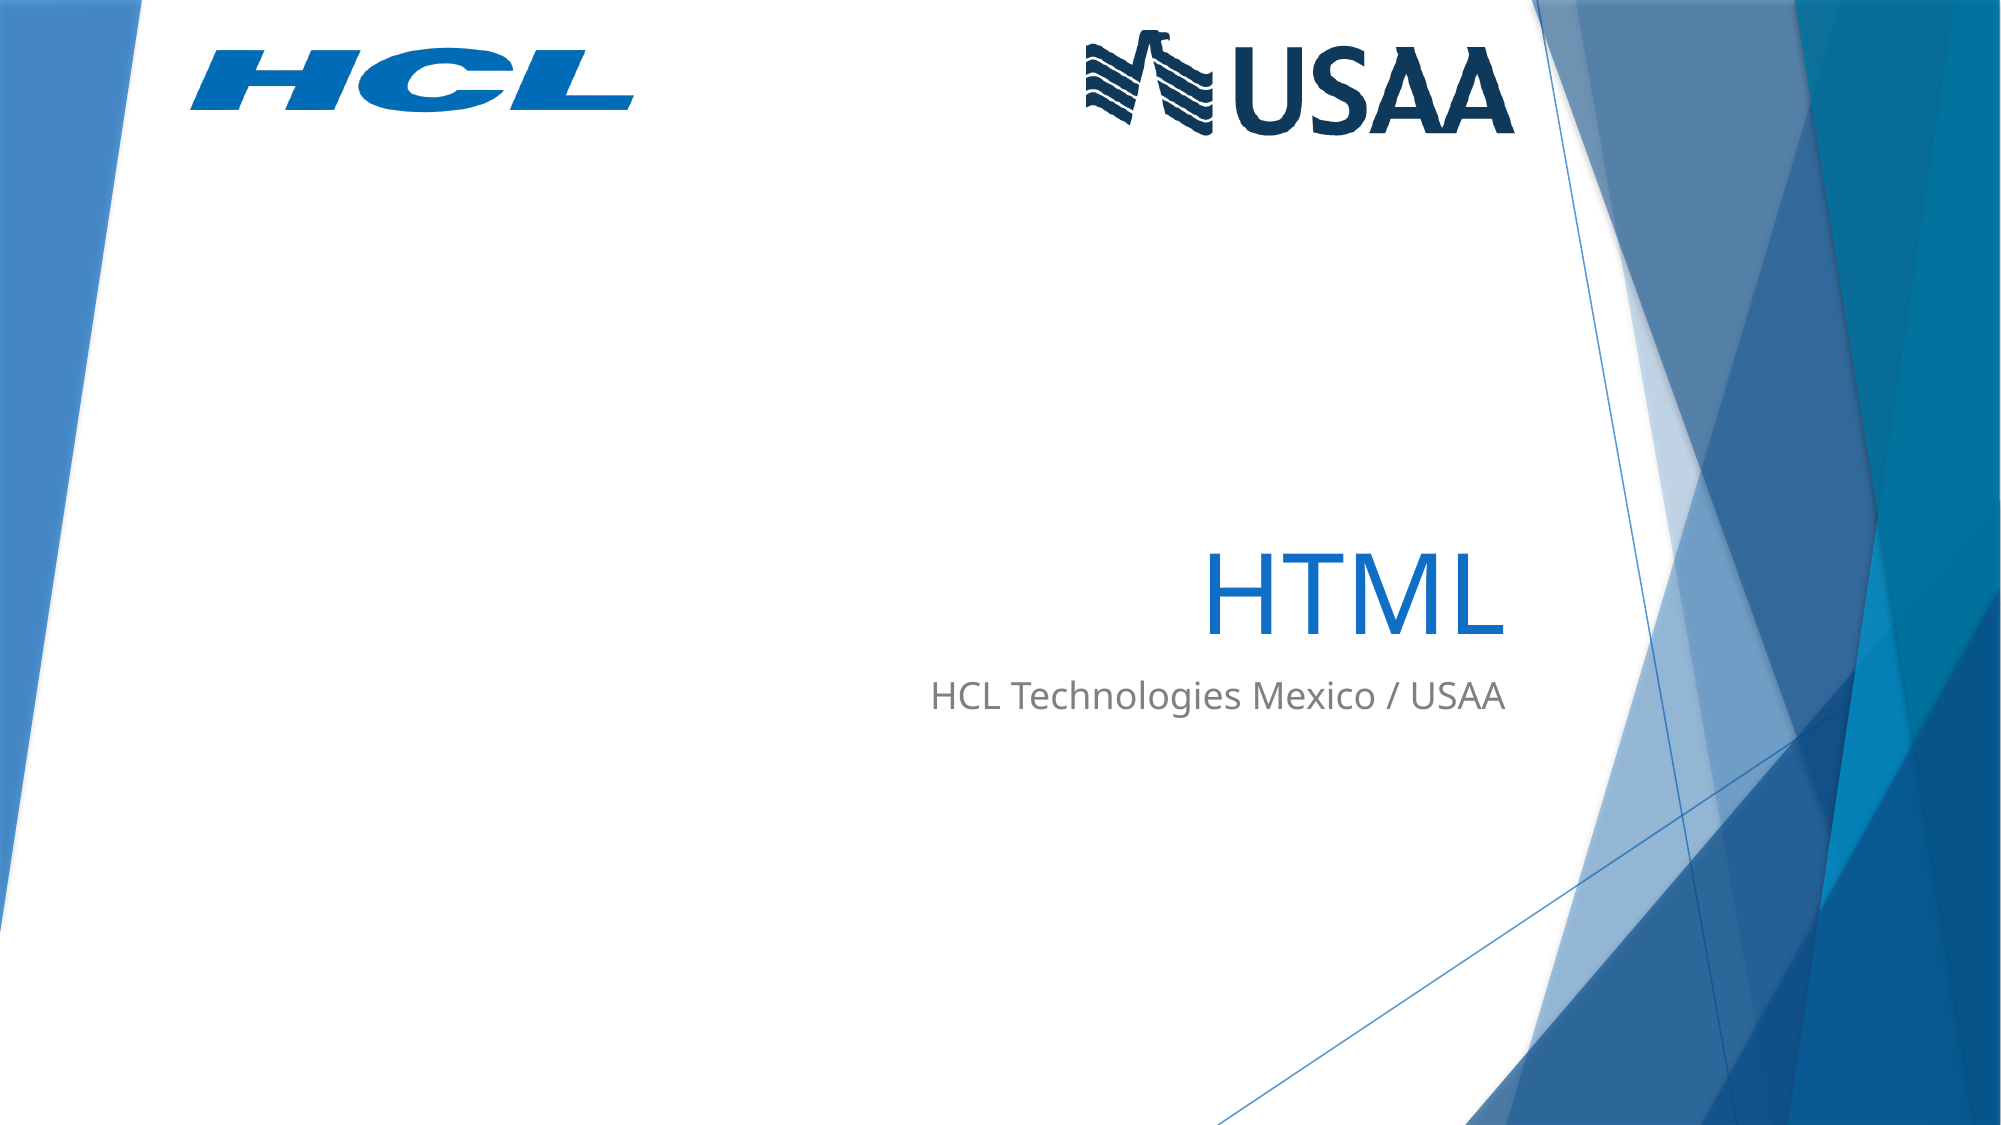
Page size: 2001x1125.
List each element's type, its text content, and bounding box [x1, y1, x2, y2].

title HTML [247, 394, 1522, 664]
subtitle HCL Technologies Mexico / USAA [247, 664, 1522, 845]
picture [1079, 20, 1522, 139]
picture [187, 45, 636, 114]
